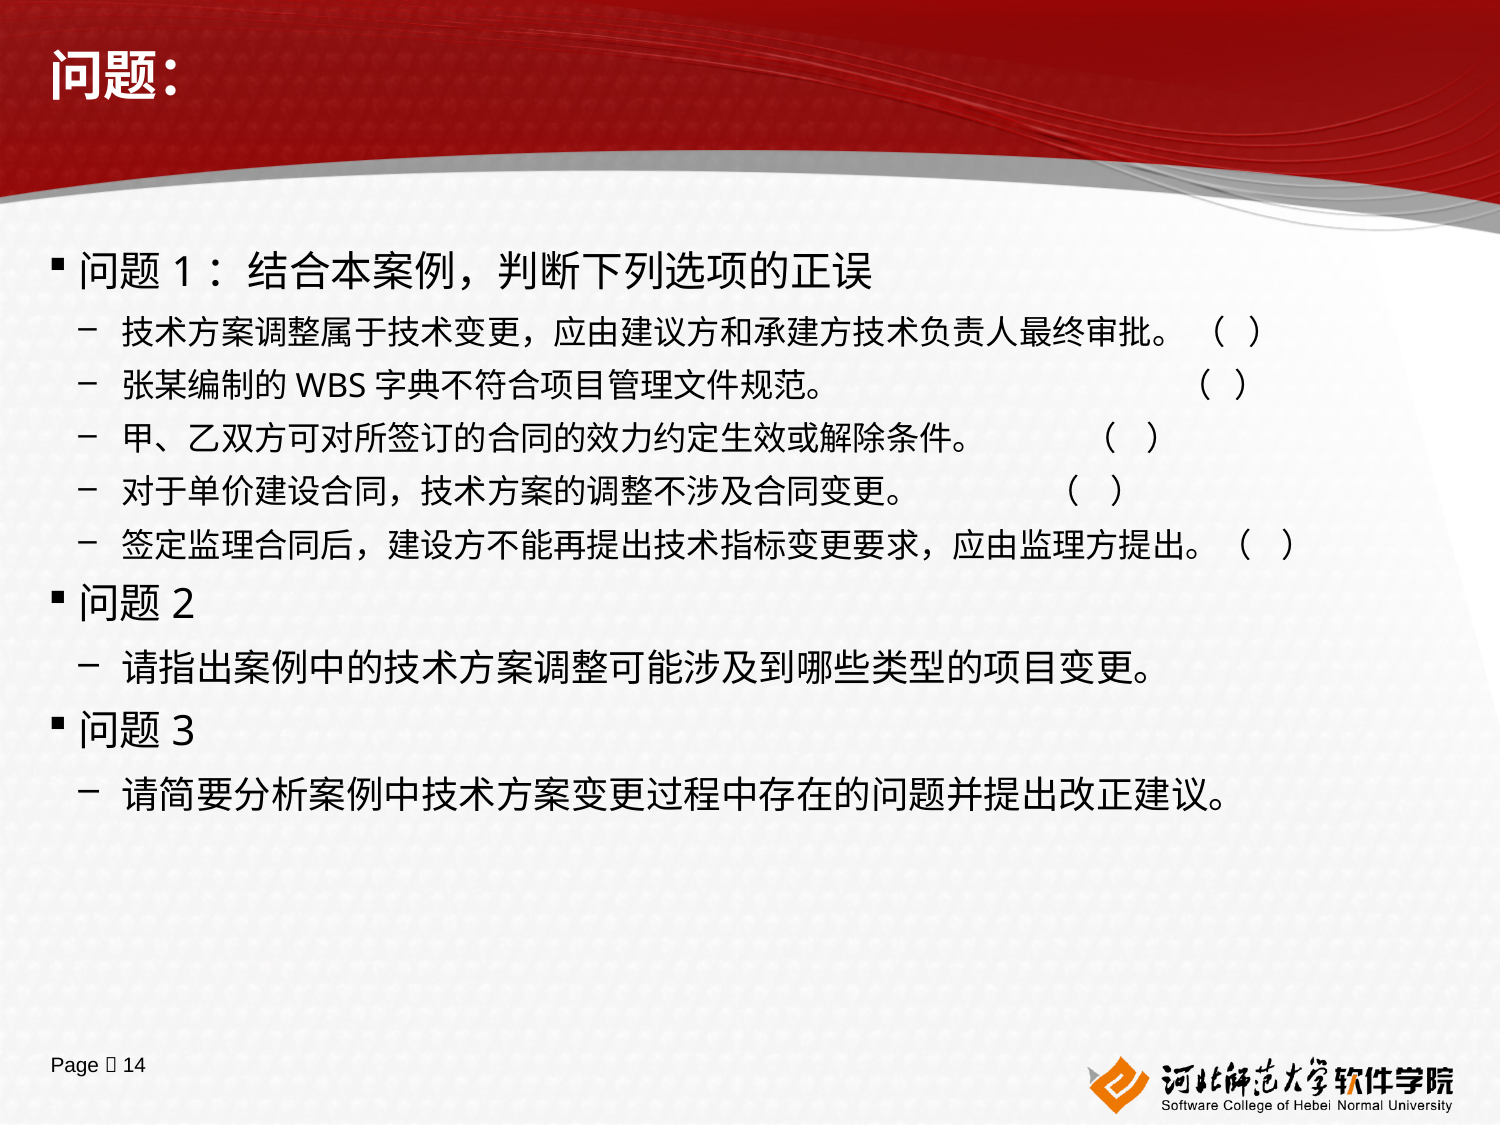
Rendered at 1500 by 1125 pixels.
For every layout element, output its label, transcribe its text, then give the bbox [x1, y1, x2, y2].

picture [0, 0, 1500, 1125]
list 问题1：结合本案例，判断下列选项的正误 技术方案调整属于技术变更，应由建议方和承建方技术负责人最终审批。 （ ） 张某编制的WBS字典不符合项目管理文件规范。 （ ） 甲、乙双方可对所签订的合同的效力约定生效或解除条件。 （ ） 对于单价建设合同，技术方案的调整不涉及合同变更。 （ ） 签定监理合同后，建设方不能再提出技术指标变更要求，应由监理方提出。（ ） 问题2 请指出案例中的技术方案调整可能涉及到哪些类型的项目变更。 问题3 请简要分析案例中技术方案变更过程中存在的问题并提出改正建议。 [48, 243, 1448, 952]
title 问题： [48, 41, 1448, 148]
